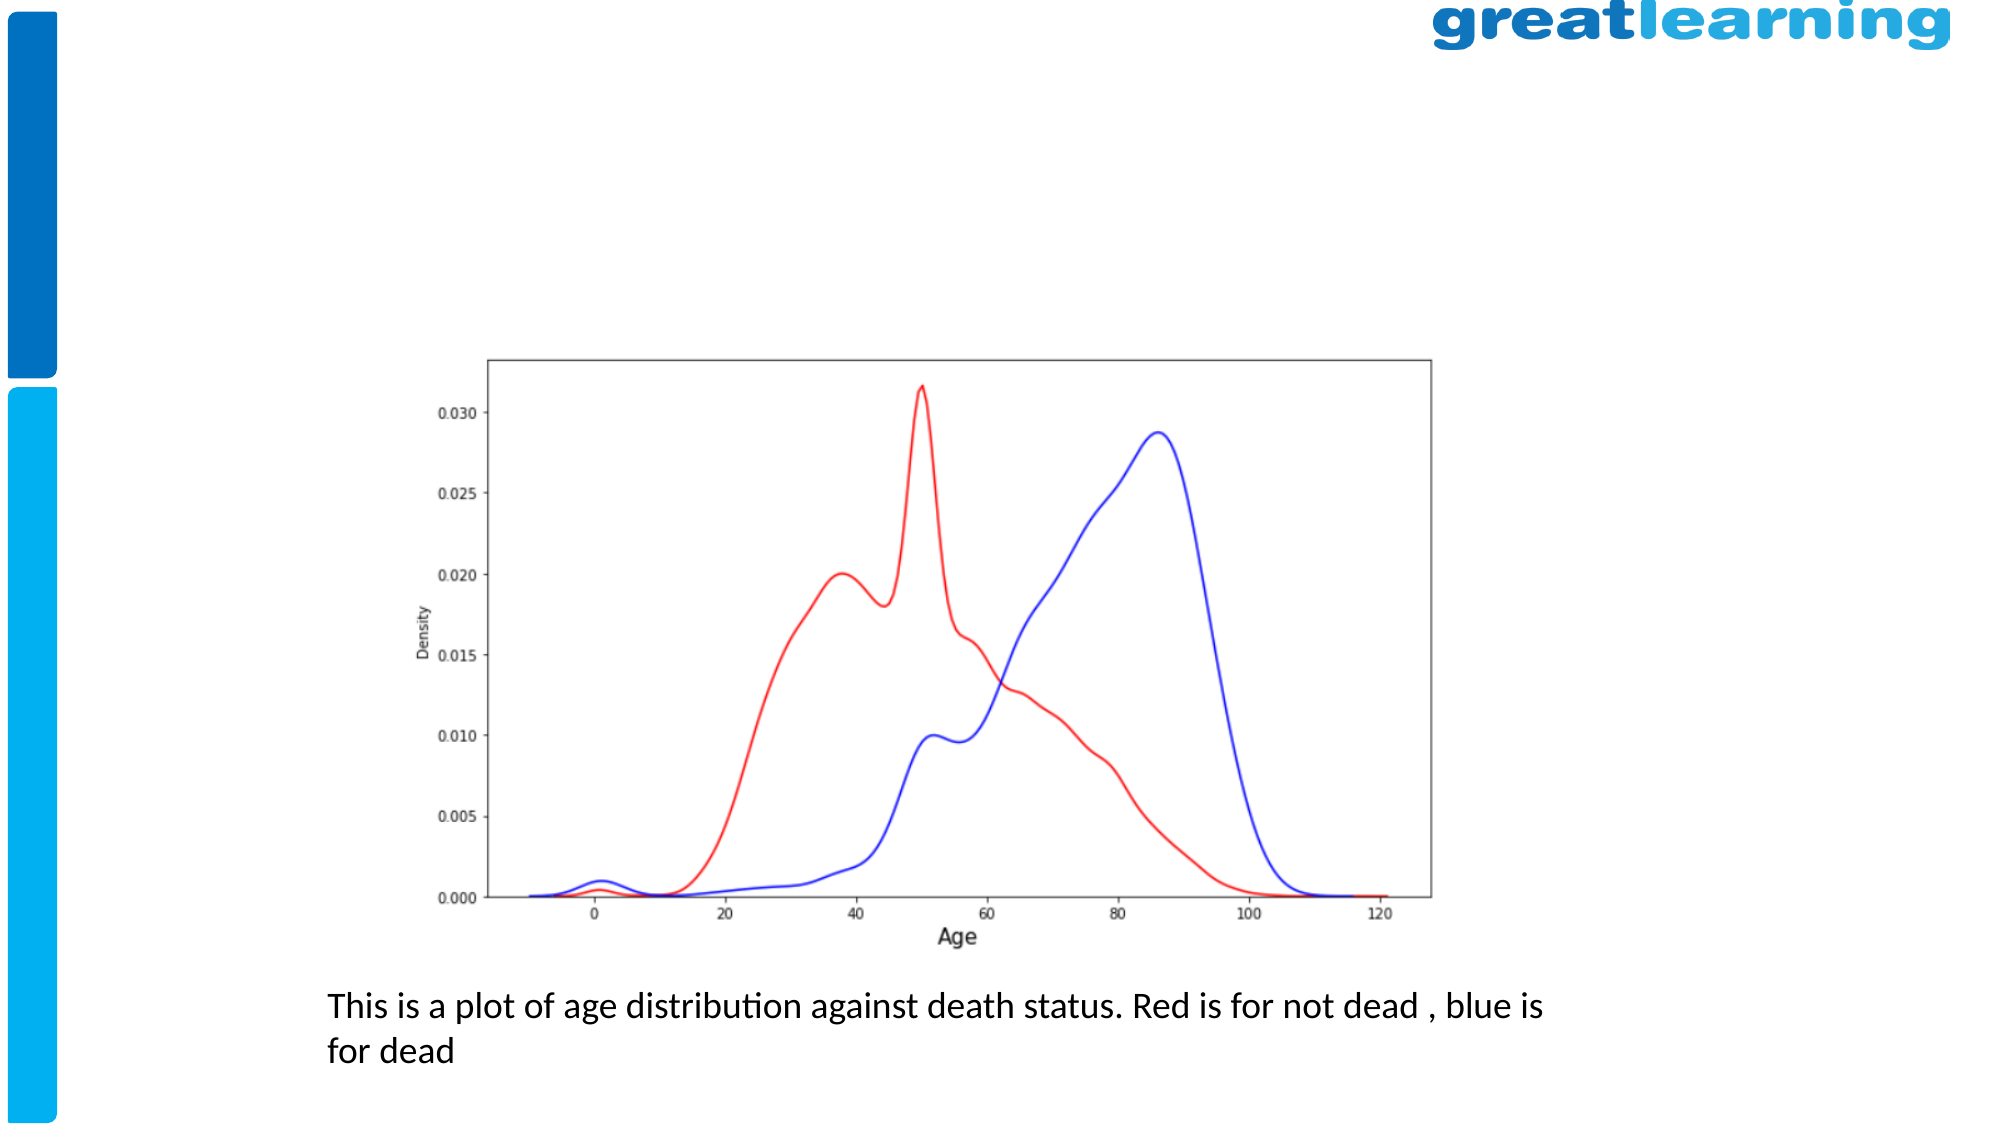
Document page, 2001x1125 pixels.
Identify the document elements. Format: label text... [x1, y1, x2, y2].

text_box This is a plot of age distribution against death status. Red is for not dead , blue is for dead [312, 973, 1588, 1079]
picture [317, 349, 1583, 976]
picture [1433, 0, 1950, 50]
